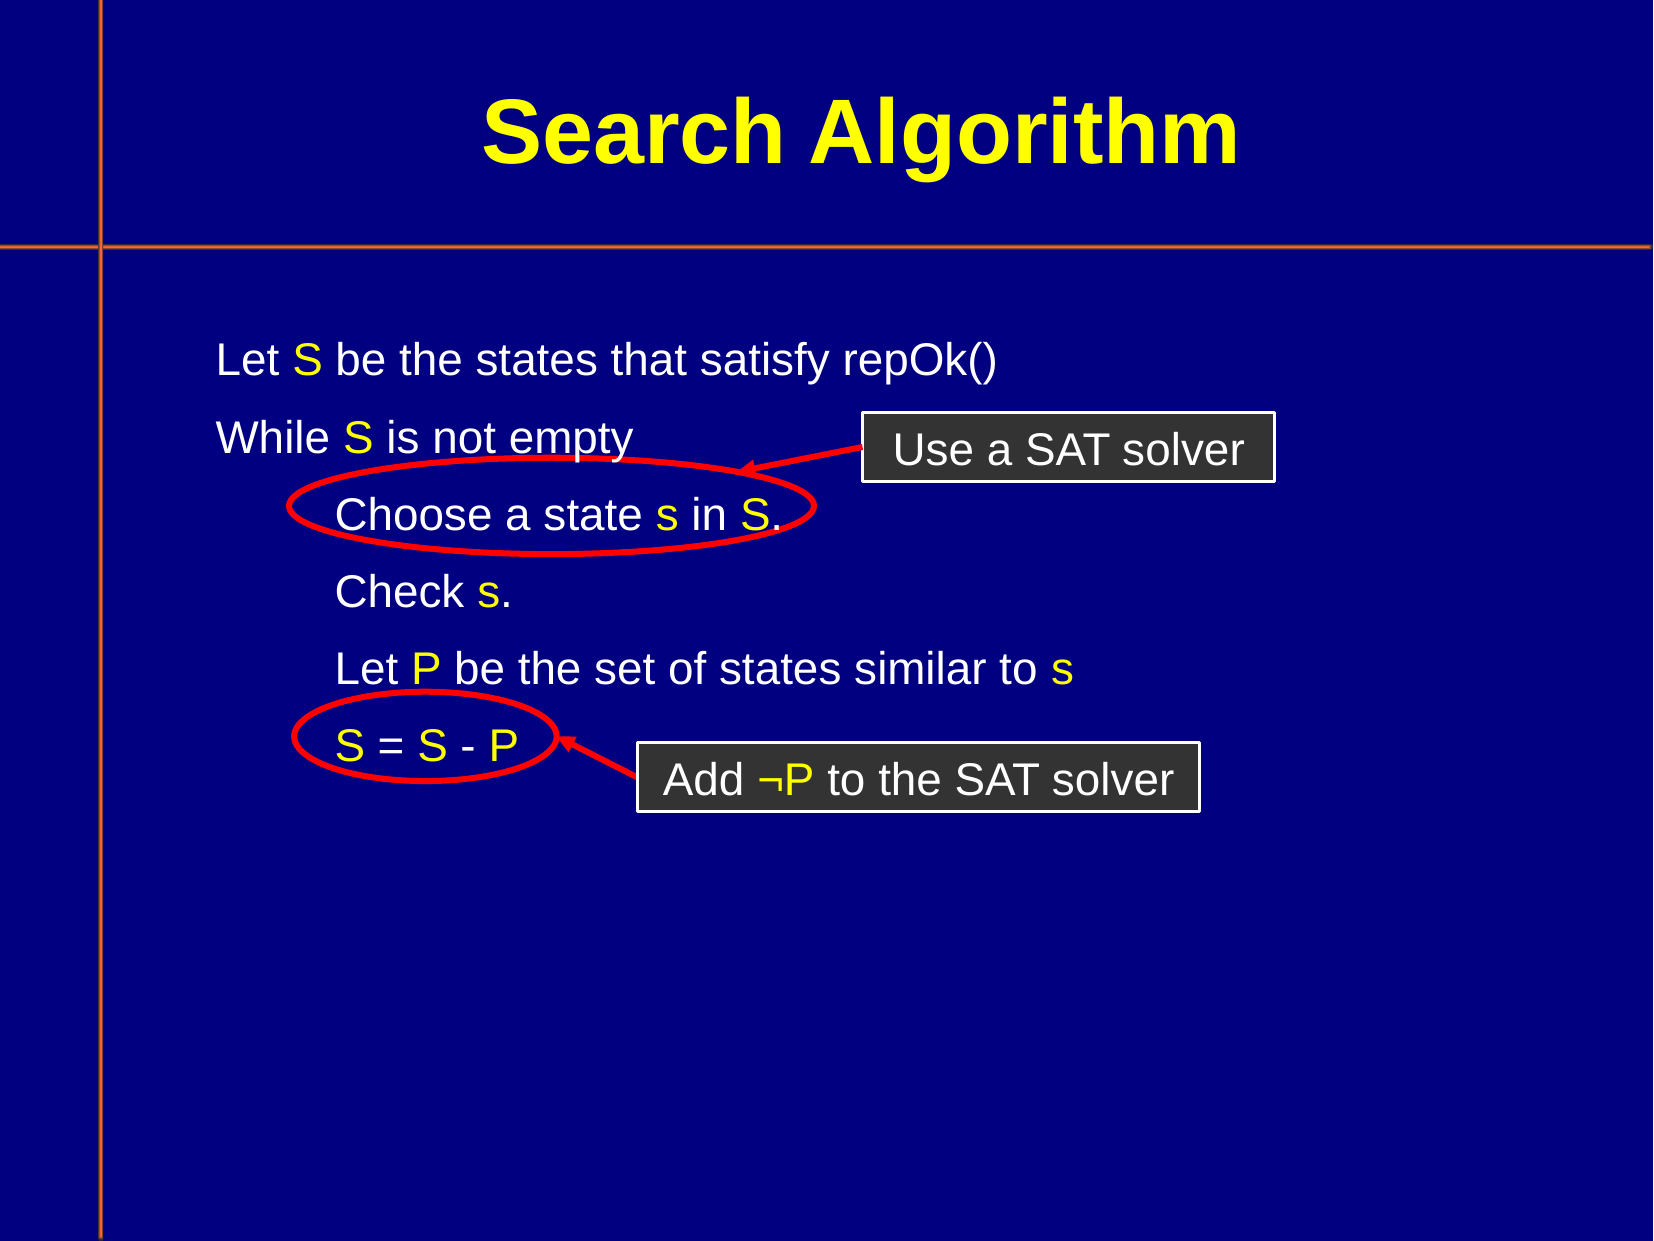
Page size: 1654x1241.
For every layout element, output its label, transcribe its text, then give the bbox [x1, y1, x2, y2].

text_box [556, 736, 638, 778]
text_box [736, 446, 863, 473]
title Search Algorithm [117, 25, 1606, 234]
text_box Let S be the states that satisfy repOk() While S is not empty Choose a state s in S. Check s. Let P be the set of states similar to s S = S - P [200, 327, 1575, 779]
text_box Add ¬P to the SAT solver [637, 779, 1200, 812]
